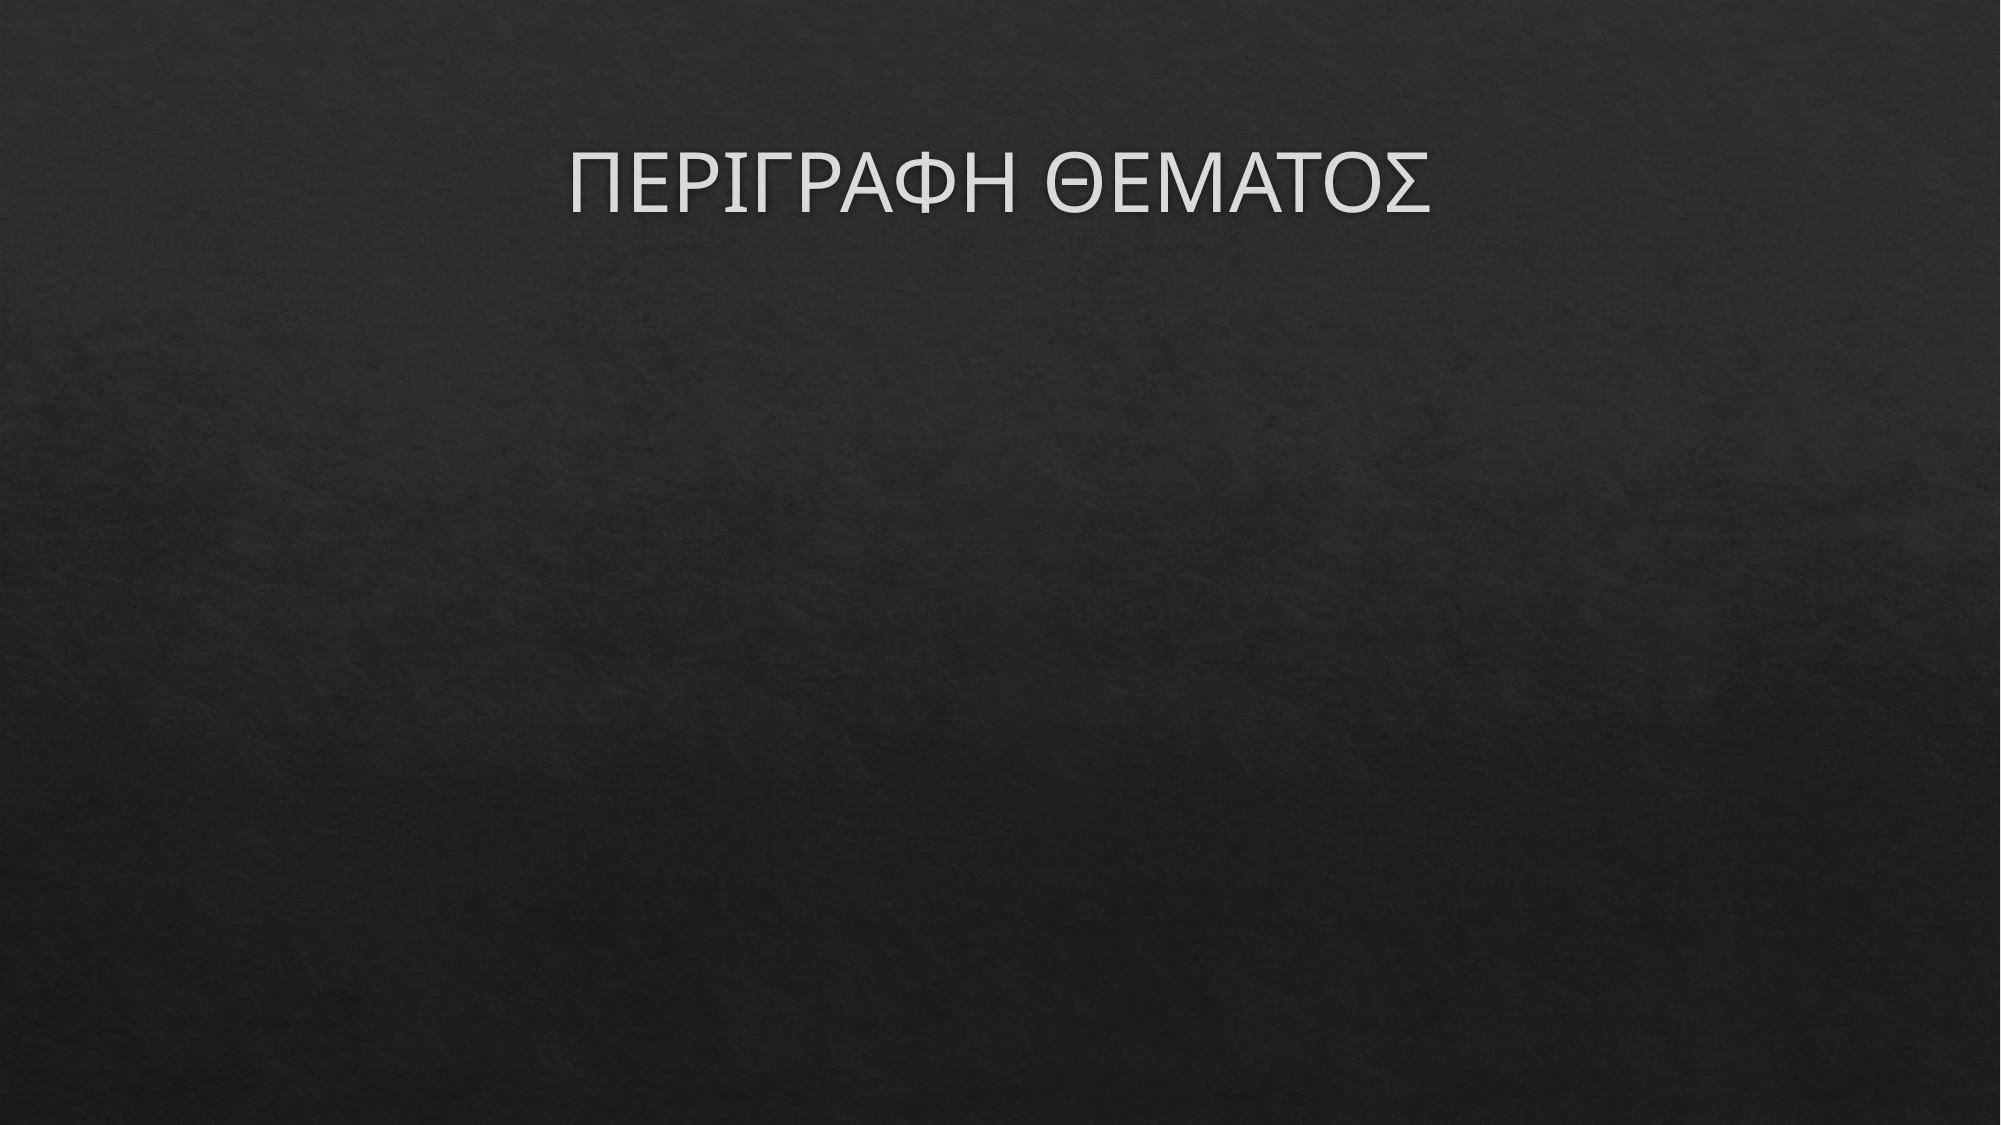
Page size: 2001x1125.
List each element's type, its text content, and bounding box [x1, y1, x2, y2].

title ΠΕΡΙΓΡΑΦΗ ΘΕΜΑΤΟΣ [149, 99, 1849, 260]
